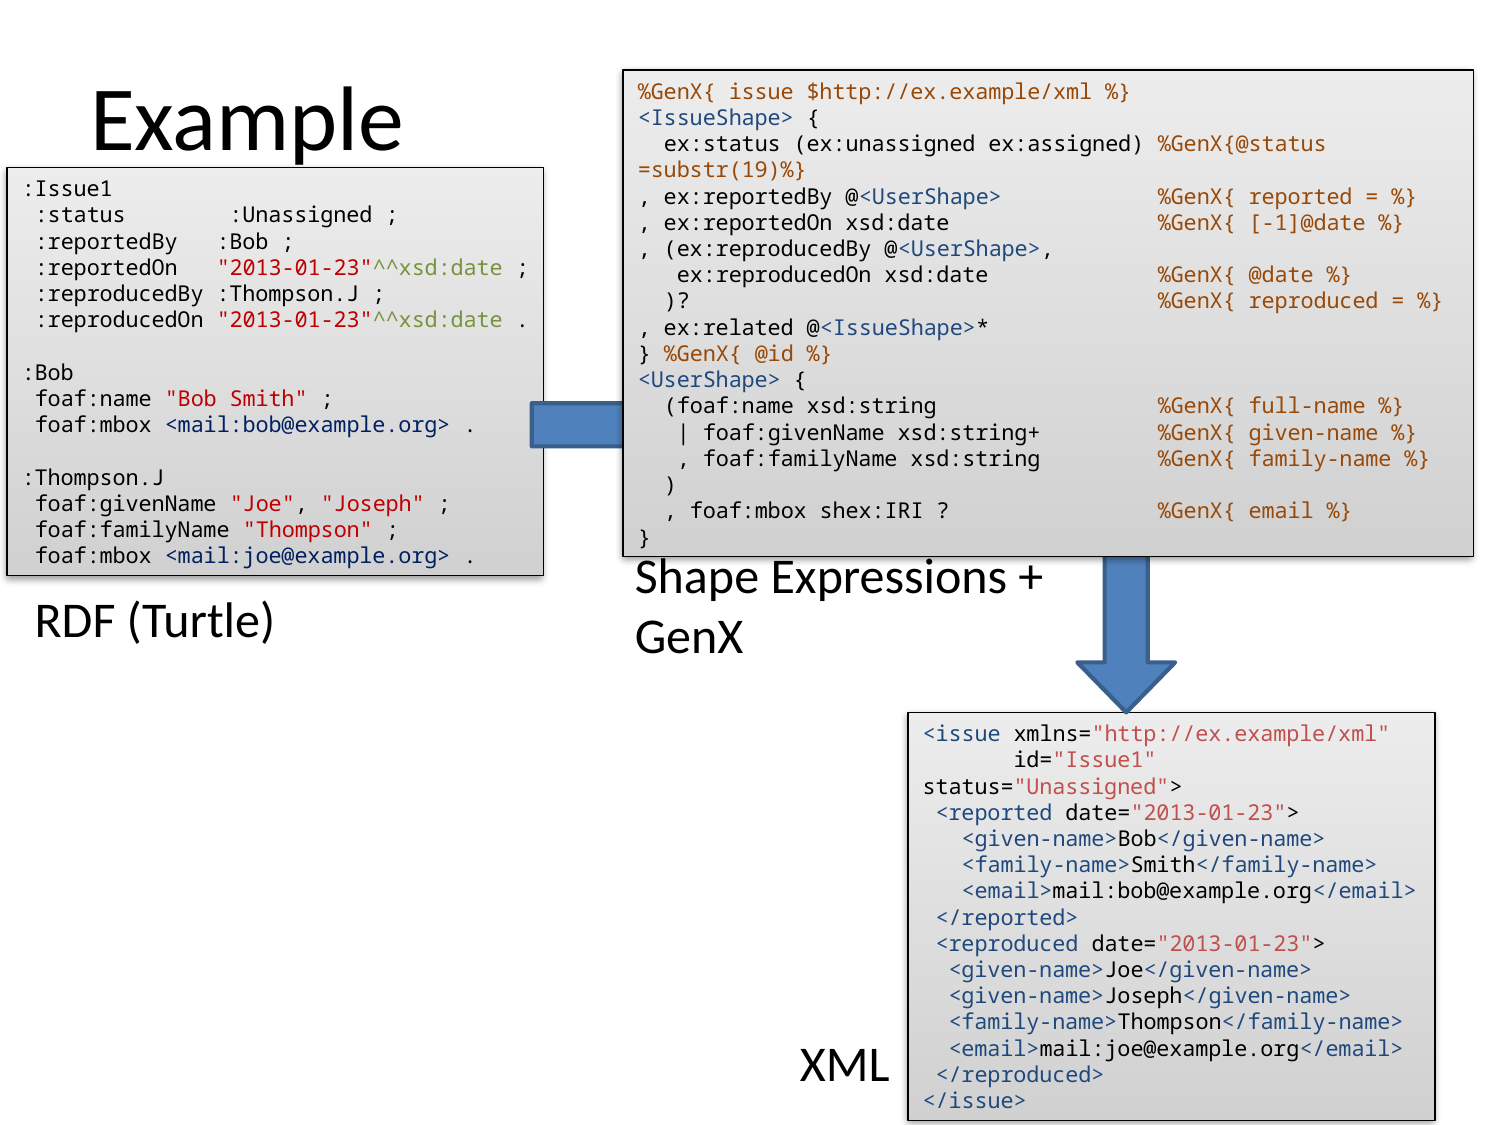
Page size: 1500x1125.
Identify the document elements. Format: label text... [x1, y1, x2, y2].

text_box <issue xmlns="http://ex.example/xml" id="Issue1" status="Unassigned"> <reported date="2013-01-23"> <given-name>Bob</given-name> <family-name>Smith</family-name> <email>mail:bob@example.org</email> </reported> <reproduced date="2013-01-23"> <given-name>Joe</given-name> <given-name>Joseph</given-name> <family-name>Thompson</family-name> <email>mail:joe@example.org</email> </reproduced> </issue> [907, 712, 1436, 1121]
text_box [1075, 565, 1178, 715]
text_box Shape Expressions + GenX [619, 535, 1070, 671]
text_box [75, 515, 106, 580]
text_box :Issue1 :status :Unassigned ; :reportedBy :Bob ; :reportedOn "2013-01-23"^^xsd:date ; :reproducedBy :Thompson.J ; :reproducedOn "2013-01-23"^^xsd:date . :Bob foaf:name "Bob Smith" ; foaf:mbox <mail:bob@example.org> . :Thompson.J foaf:givenName "Joe", "Joseph" ; foaf:familyName "Thompson" ; foaf:mbox <mail:joe@example.org> . [6, 167, 544, 576]
text_box XML [785, 1023, 905, 1099]
text_box %GenX{ issue $http://ex.example/xml %} <IssueShape> { ex:status (ex:unassigned ex:assigned) %GenX{@status =substr(19)%} , ex:reportedBy @<UserShape> %GenX{ reported = %} , ex:reportedOn xsd:date %GenX{ [-1]@date %} , (ex:reproducedBy @<UserShape>, ex:reproducedOn xsd:date %GenX{ @date %} )? %GenX{ reproduced = %} , ex:related @<IssueShape>* } %GenX{ @id %} <UserShape> { (foaf:name xsd:string %GenX{ full-name %} | foaf:givenName xsd:string+ %GenX{ given-name %} , foaf:familyName xsd:string %GenX{ family-name %} ) , foaf:mbox shex:IRI ? %GenX{ email %} } [622, 69, 1474, 557]
title Example [75, 20, 1425, 208]
text_box [529, 401, 617, 449]
text_box RDF (Turtle) [19, 580, 291, 655]
